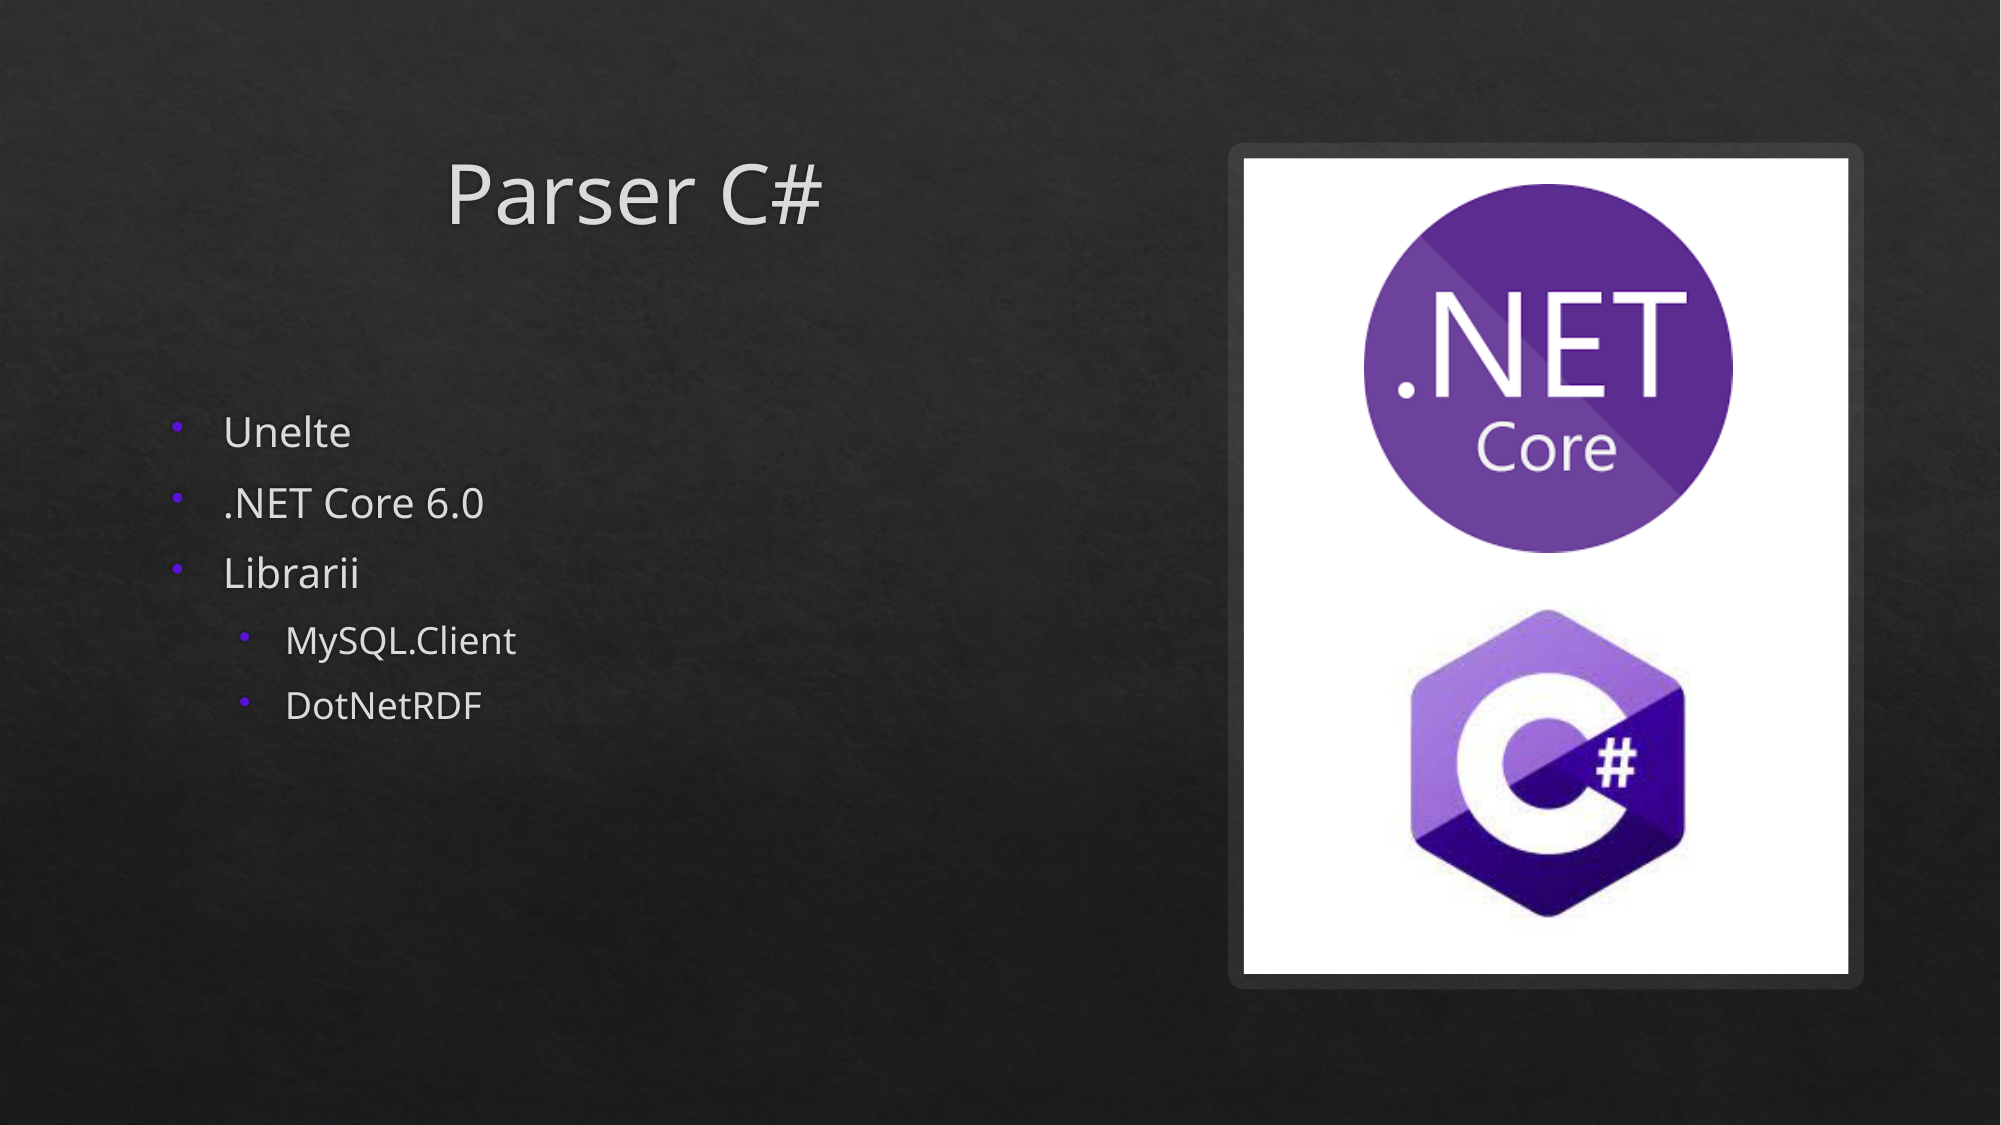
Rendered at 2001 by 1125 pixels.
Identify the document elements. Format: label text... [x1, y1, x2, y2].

text_box [1243, 157, 1850, 975]
title Parser C# [149, 99, 1120, 284]
picture [1364, 184, 1734, 554]
picture [1363, 579, 1734, 950]
list Unelte .NET Core 6.0 Librarii MySQL.Client DotNetRDF [151, 397, 1122, 761]
